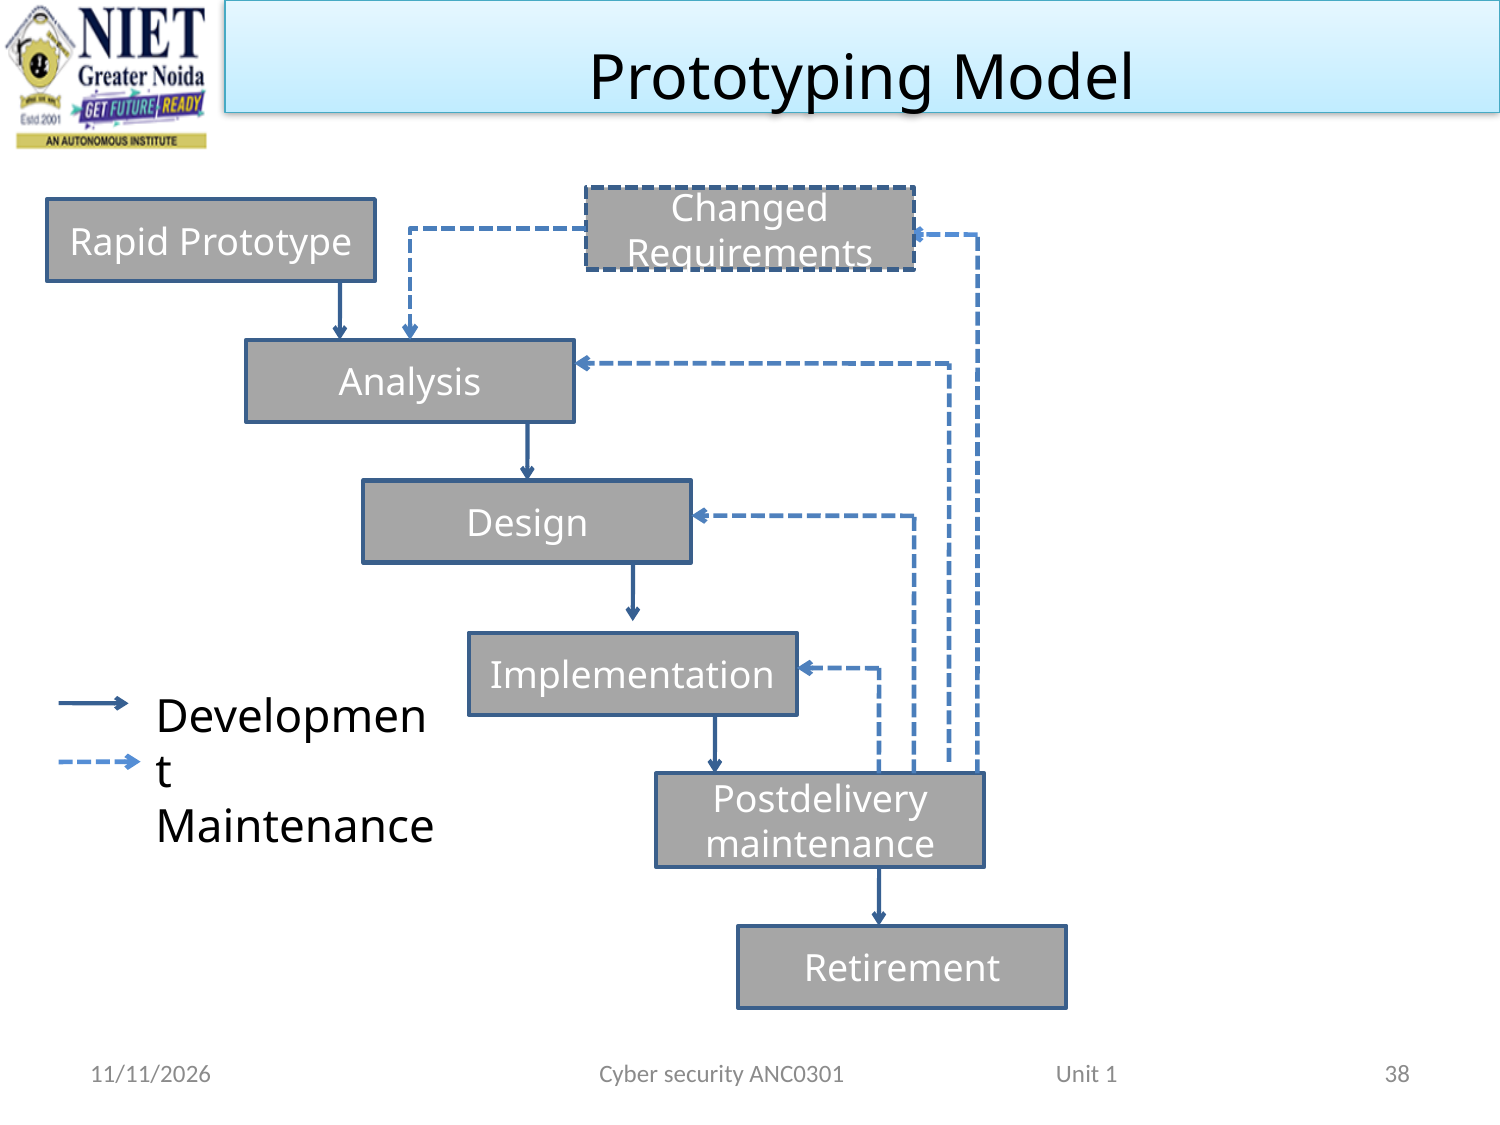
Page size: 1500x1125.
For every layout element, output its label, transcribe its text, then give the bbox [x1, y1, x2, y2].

text_box Retirement [736, 924, 1068, 1010]
slide_number 38 [1074, 1042, 1425, 1103]
text_box Changed Requirements [584, 185, 916, 272]
picture [0, 0, 213, 154]
text_box Implementation [467, 631, 799, 717]
text_box Design [361, 478, 693, 565]
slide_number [75, 1042, 412, 1103]
text_box Postdelivery maintenance [654, 771, 986, 869]
text_box Prototyping Model [224, 0, 1500, 113]
text_box Development Maintenance [140, 679, 457, 860]
text_box Rapid Prototype [45, 197, 377, 283]
text_box Analysis [244, 338, 576, 424]
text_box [409, 228, 587, 341]
footer Cyber security ANC0301 Unit 1 [412, 1042, 1074, 1103]
